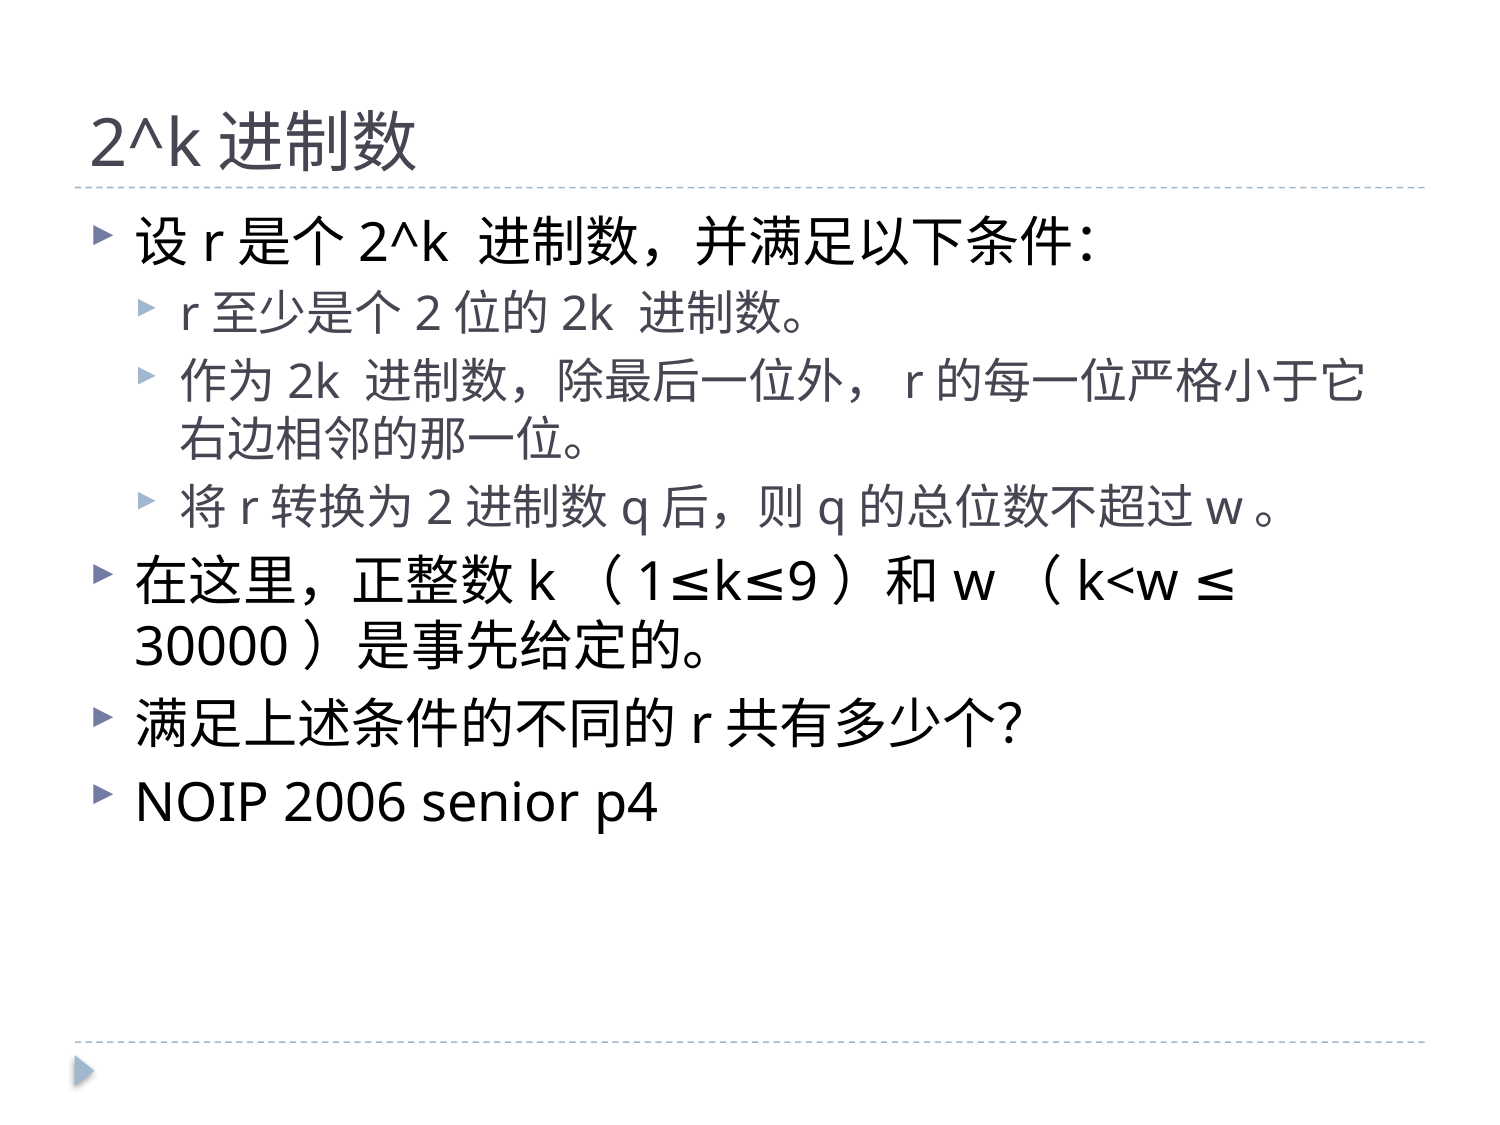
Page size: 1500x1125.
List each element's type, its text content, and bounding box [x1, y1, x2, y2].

title 2^k进制数 [75, 24, 1425, 188]
list 设r是个2^k 进制数，并满足以下条件： r至少是个2位的2k 进制数。 作为2k 进制数，除最后一位外，r的每一位严格小于它右边相邻的那一位。 将r转换为2进制数q后，则q的总位数不超过w。 在这里，正整数k（1≤k≤9）和w（k<w ≤ 30000）是事先给定的。 满足上述条件的不同的r共有多少个？ NOIP 2006 senior p4 [75, 200, 1425, 1010]
